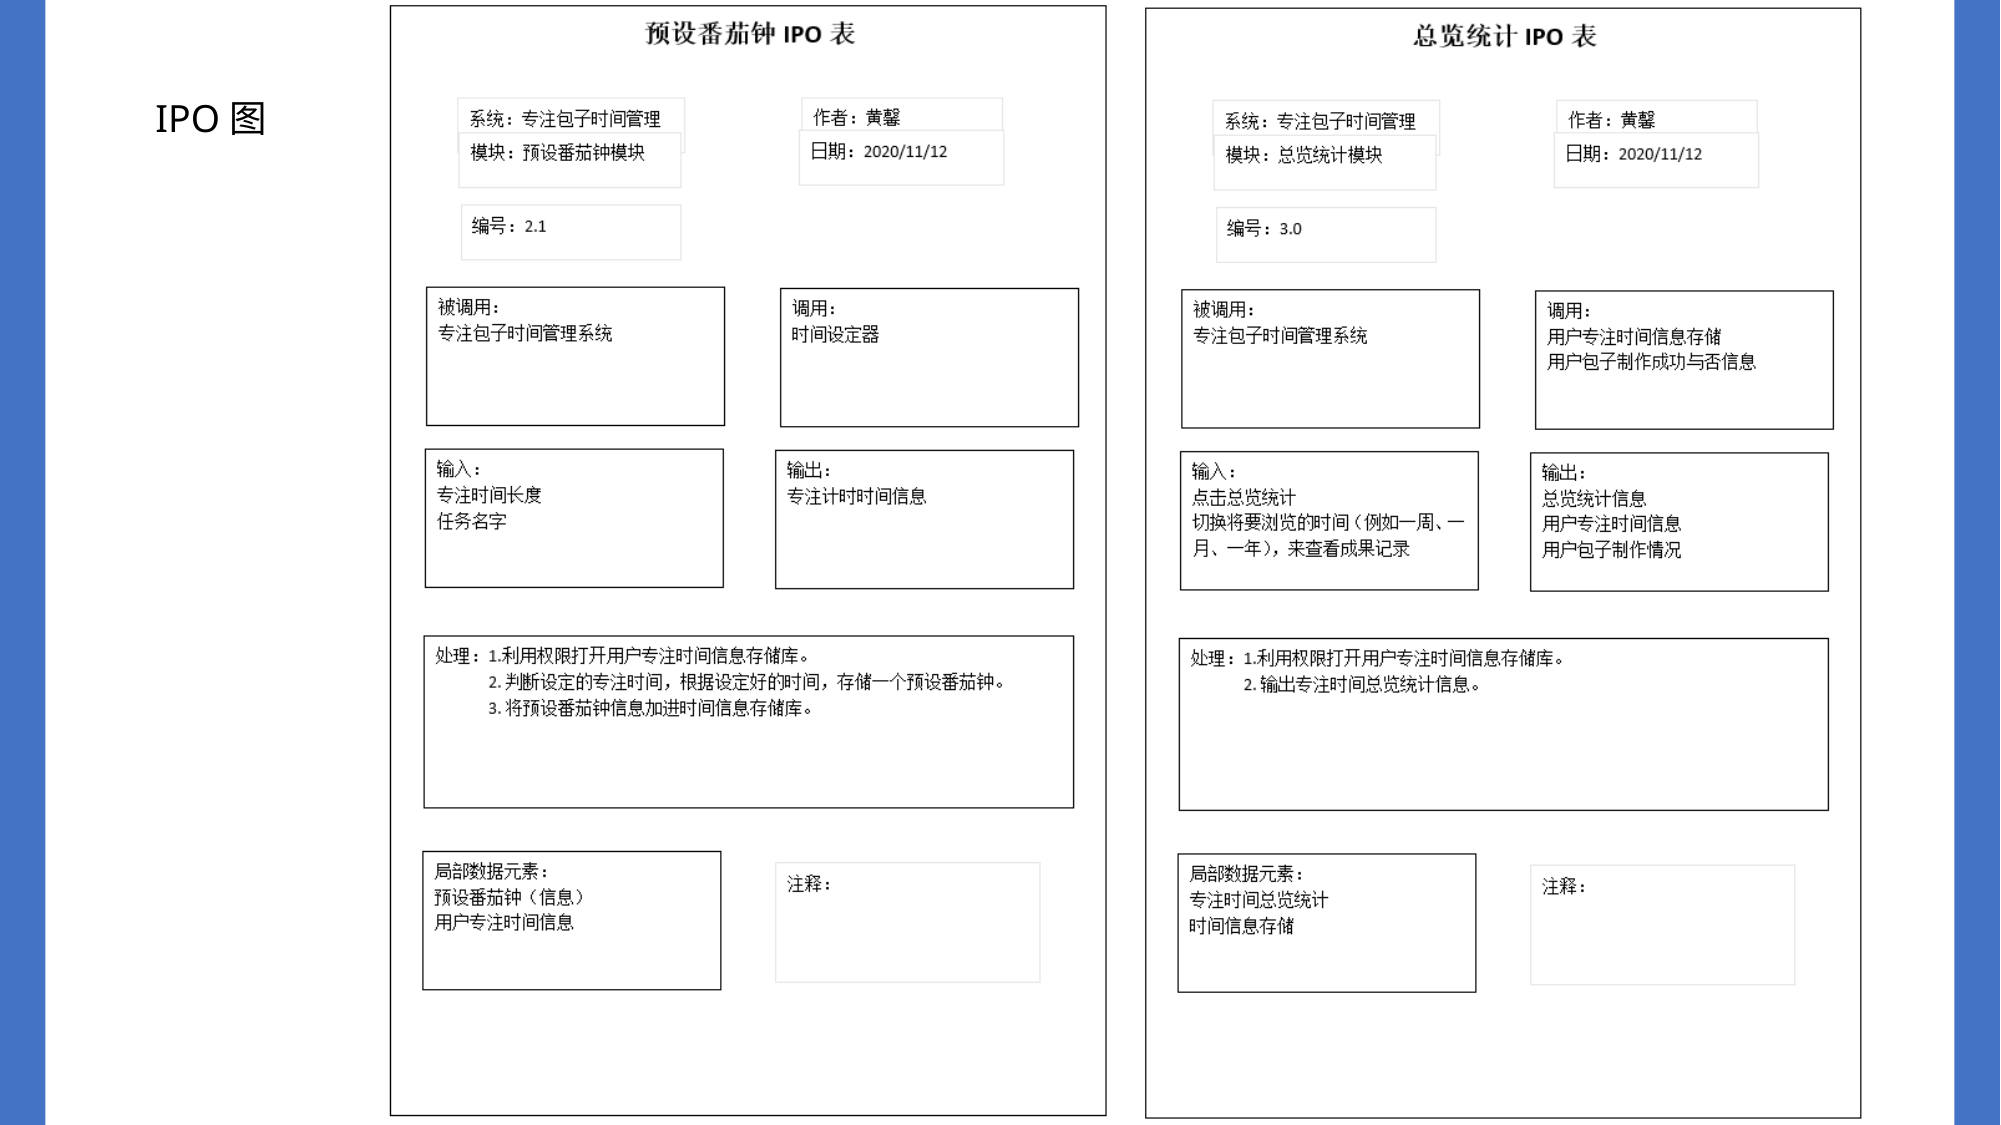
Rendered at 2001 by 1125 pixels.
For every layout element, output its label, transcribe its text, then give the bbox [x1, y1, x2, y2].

picture [385, 0, 1113, 1125]
picture [1139, 0, 1869, 1125]
text_box [1953, 0, 2000, 1125]
text_box [0, 0, 46, 1125]
text_box IPO图 [140, 87, 282, 147]
